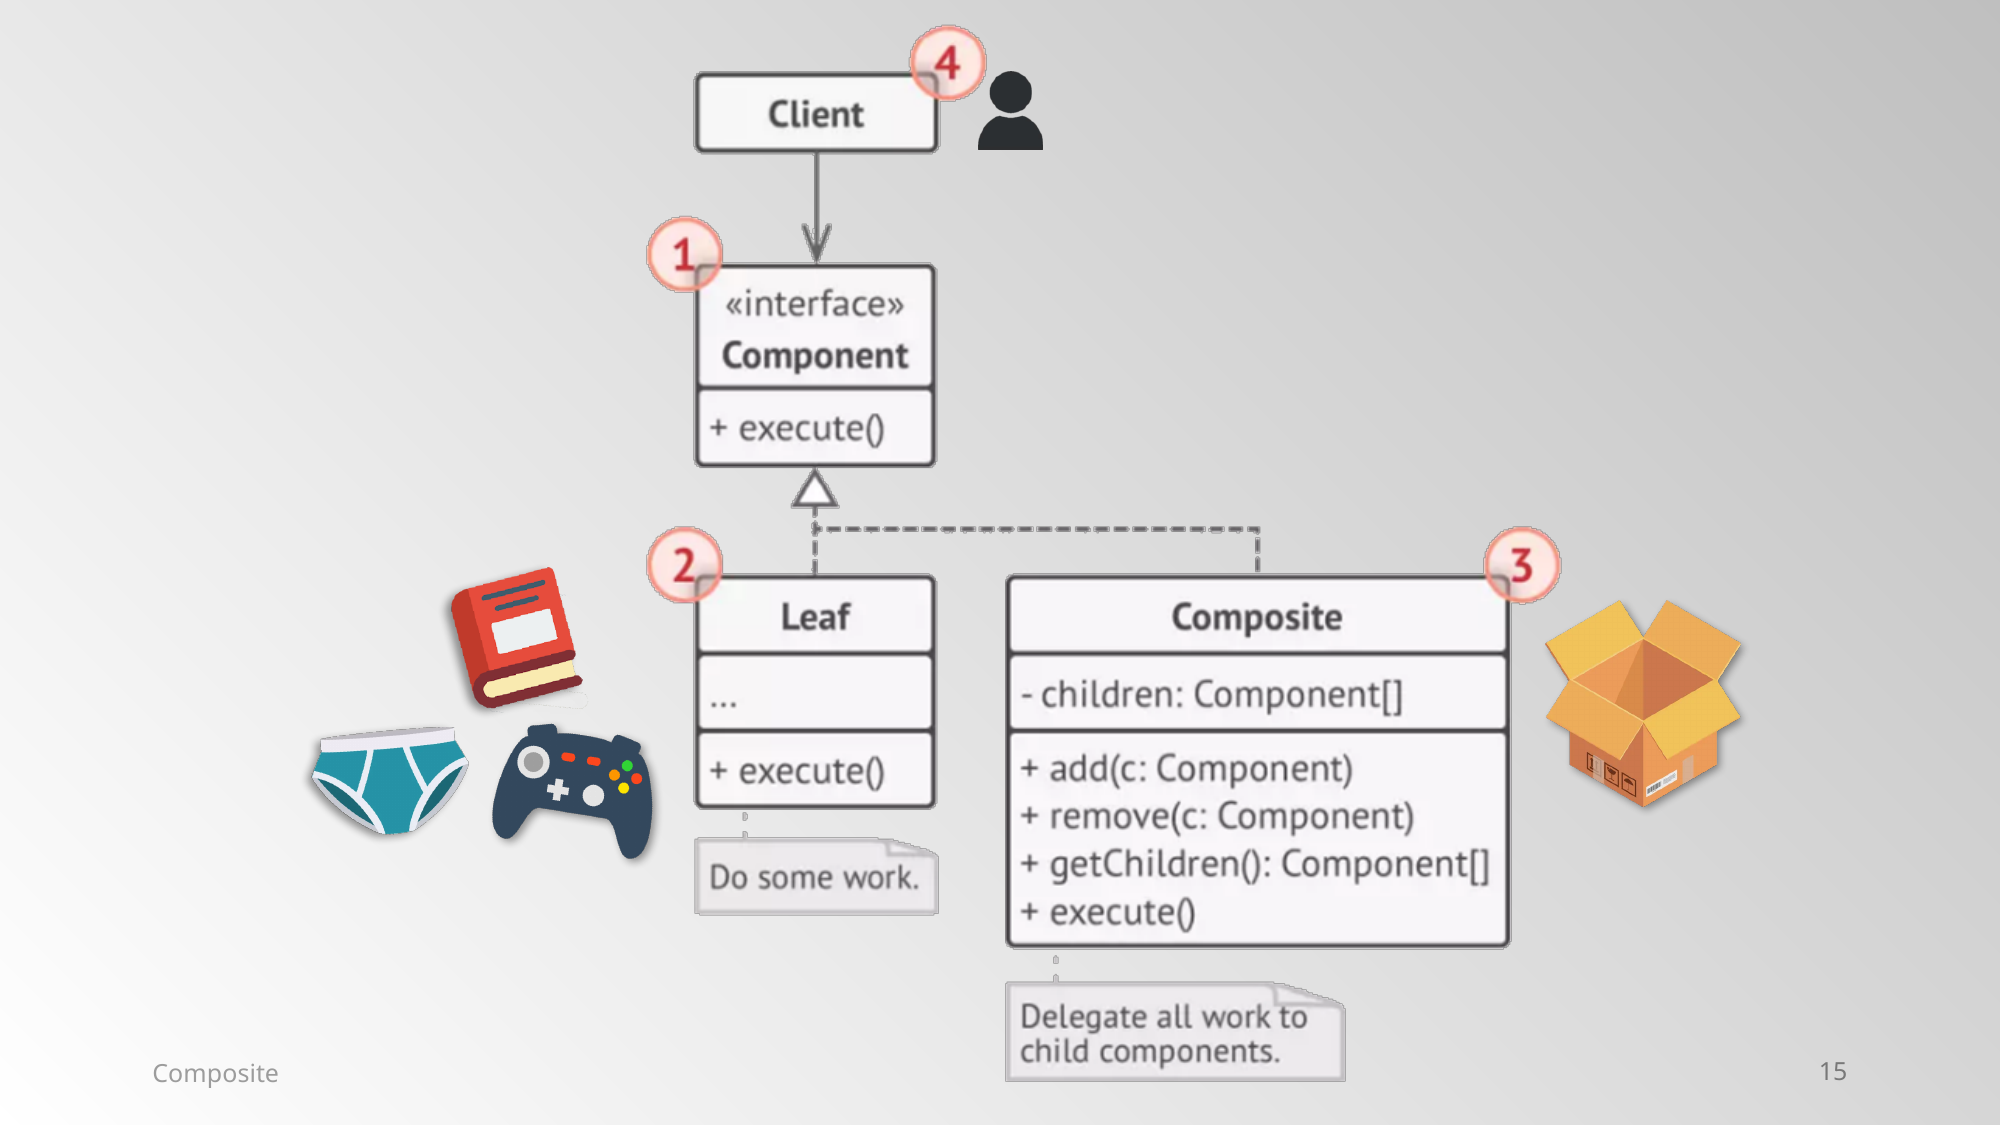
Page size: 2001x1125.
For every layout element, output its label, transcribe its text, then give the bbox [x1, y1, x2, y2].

picture [295, 0, 1742, 1125]
slide_number 15 [1667, 1042, 1863, 1103]
slide_number Composite [137, 1042, 424, 1103]
